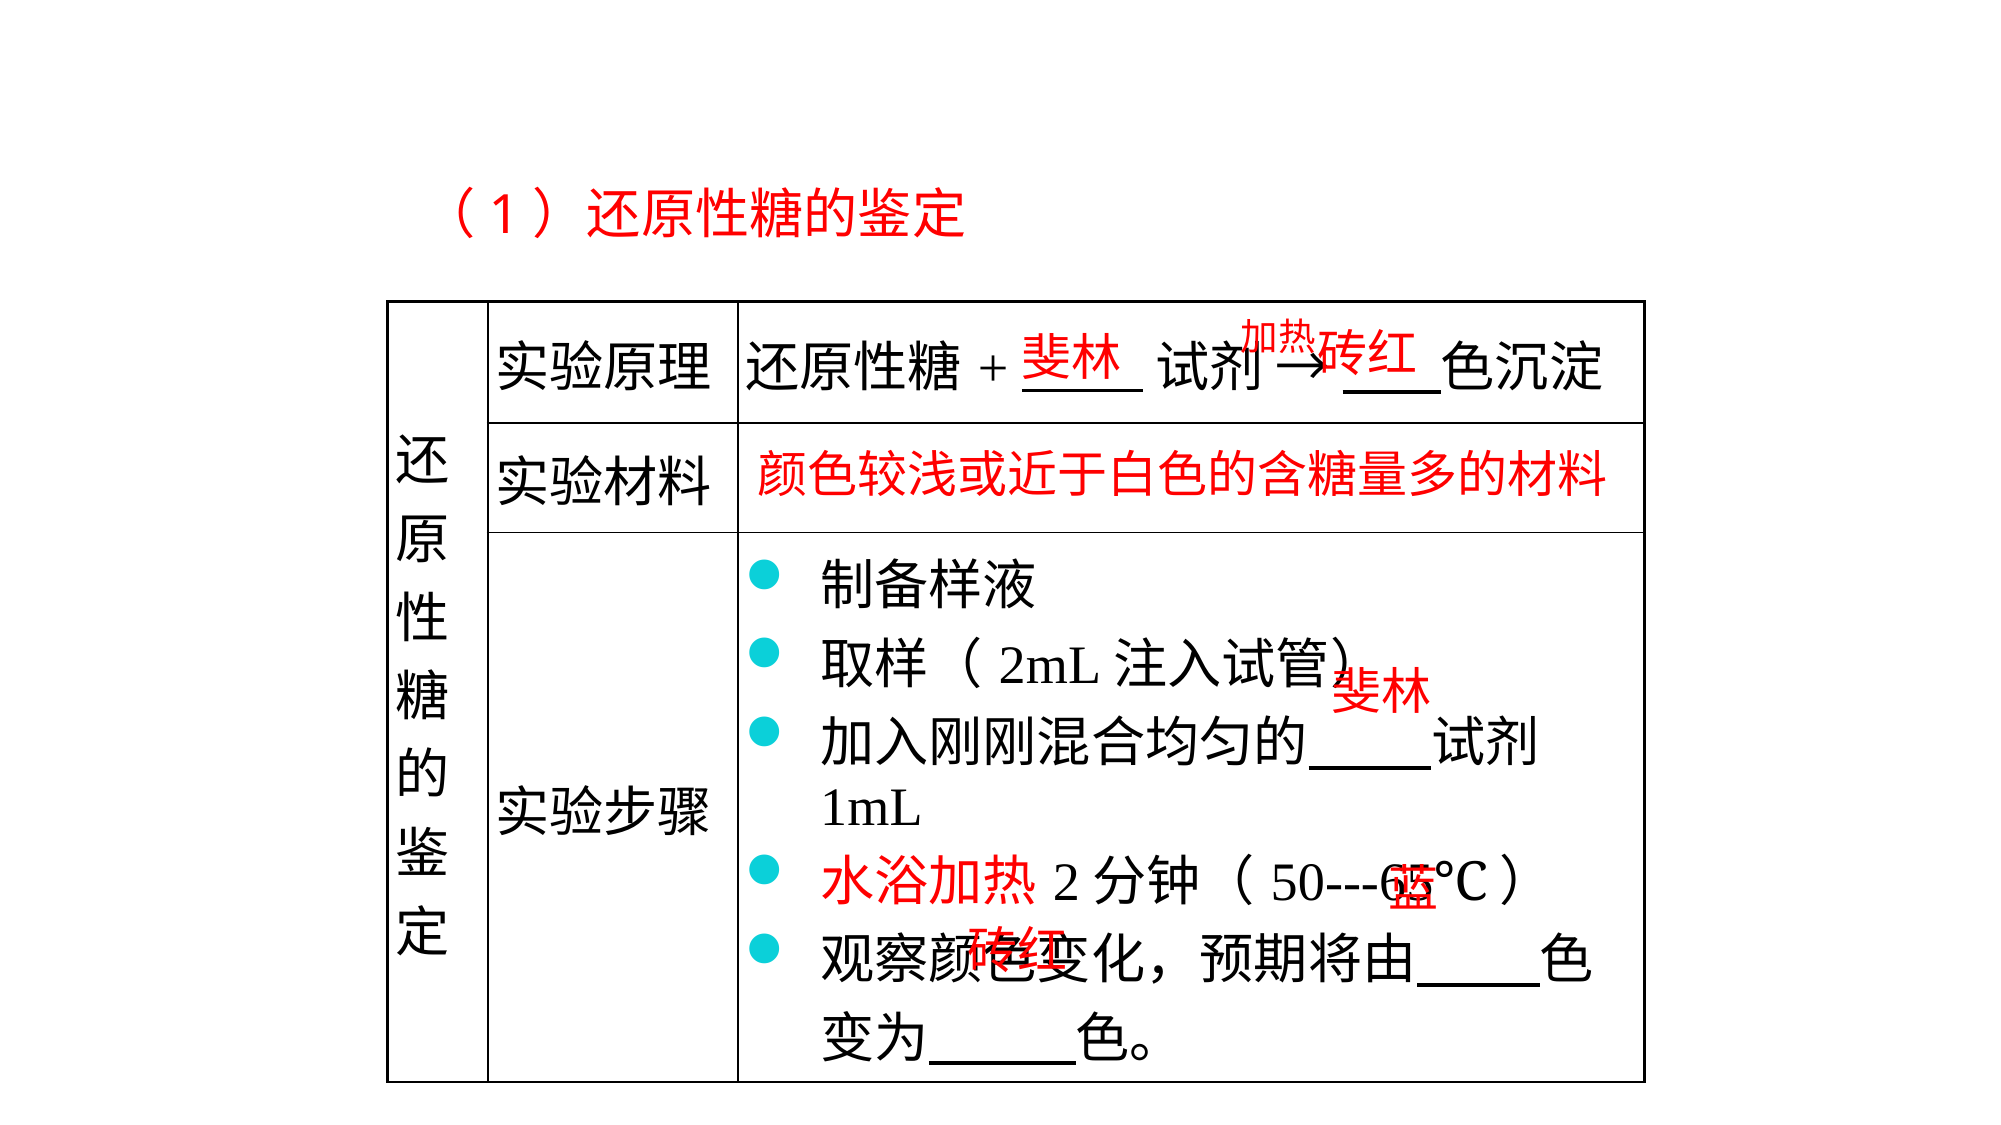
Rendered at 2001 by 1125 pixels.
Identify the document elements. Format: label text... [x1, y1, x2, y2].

table_header 还原性糖+ 试剂 → 色沉淀 [739, 303, 1643, 422]
table_cell 制备样液 取样（2mL注入试管） 加入刚刚混合均匀的 试剂1mL 水浴加热2分钟（50---65℃） 观察颜色变化，预期将由 色变为 色。 [739, 533, 1643, 1081]
text_box 颜色较浅或近于白色的含糖量多的材料 [742, 435, 1623, 511]
text_box 蓝 [1374, 848, 1567, 924]
text_box 砖红 [1302, 313, 1456, 389]
table_cell 实验步骤 [489, 533, 737, 1081]
text_box 斐林 [1316, 651, 1471, 727]
table_cell 实验材料 [489, 424, 737, 532]
table_header 实验原理 [489, 303, 737, 422]
text_box 砖红 [952, 910, 1107, 986]
table_cell [739, 424, 1643, 532]
text_box （1）还原性糖的鉴定 [406, 153, 984, 271]
text_box 斐林 [1006, 318, 1160, 394]
text_box 加热 [1225, 305, 1380, 366]
table_header 还原性糖的鉴定 [389, 303, 487, 1081]
